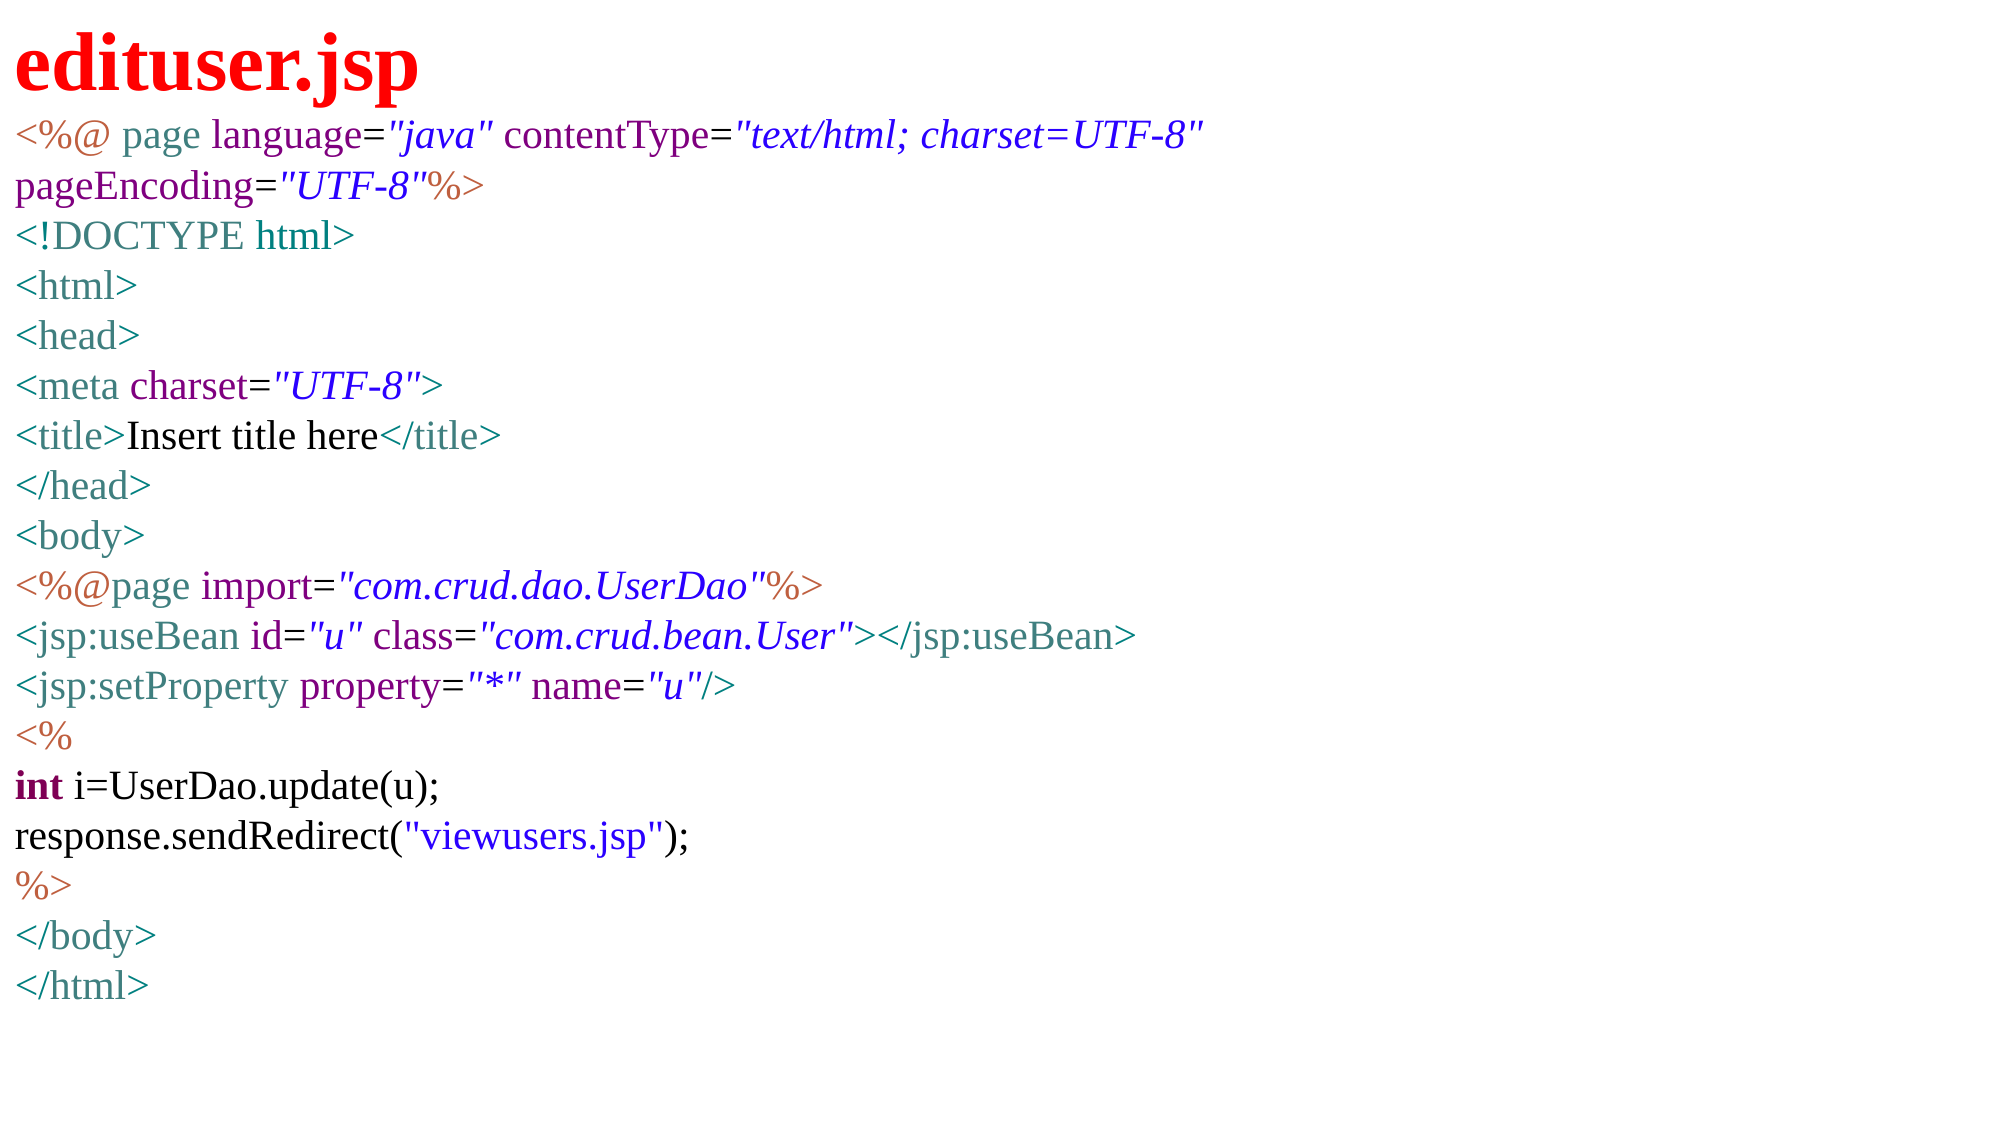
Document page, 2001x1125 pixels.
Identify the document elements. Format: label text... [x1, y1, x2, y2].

text_box edituser.jsp <%@ page language="java" contentType="text/html; charset=UTF-8" pageEncoding="UTF-8"%> <!DOCTYPE html> <html> <head> <meta charset="UTF-8"> <title>Insert title here</title> </head> <body> <%@page import="com.crud.dao.UserDao"%> <jsp:useBean id="u" class="com.crud.bean.User"></jsp:useBean> <jsp:setProperty property="*" name="u"/> <% int i=UserDao.update(u); response.sendRedirect("viewusers.jsp"); %> </body> </html> [0, 0, 2000, 1076]
